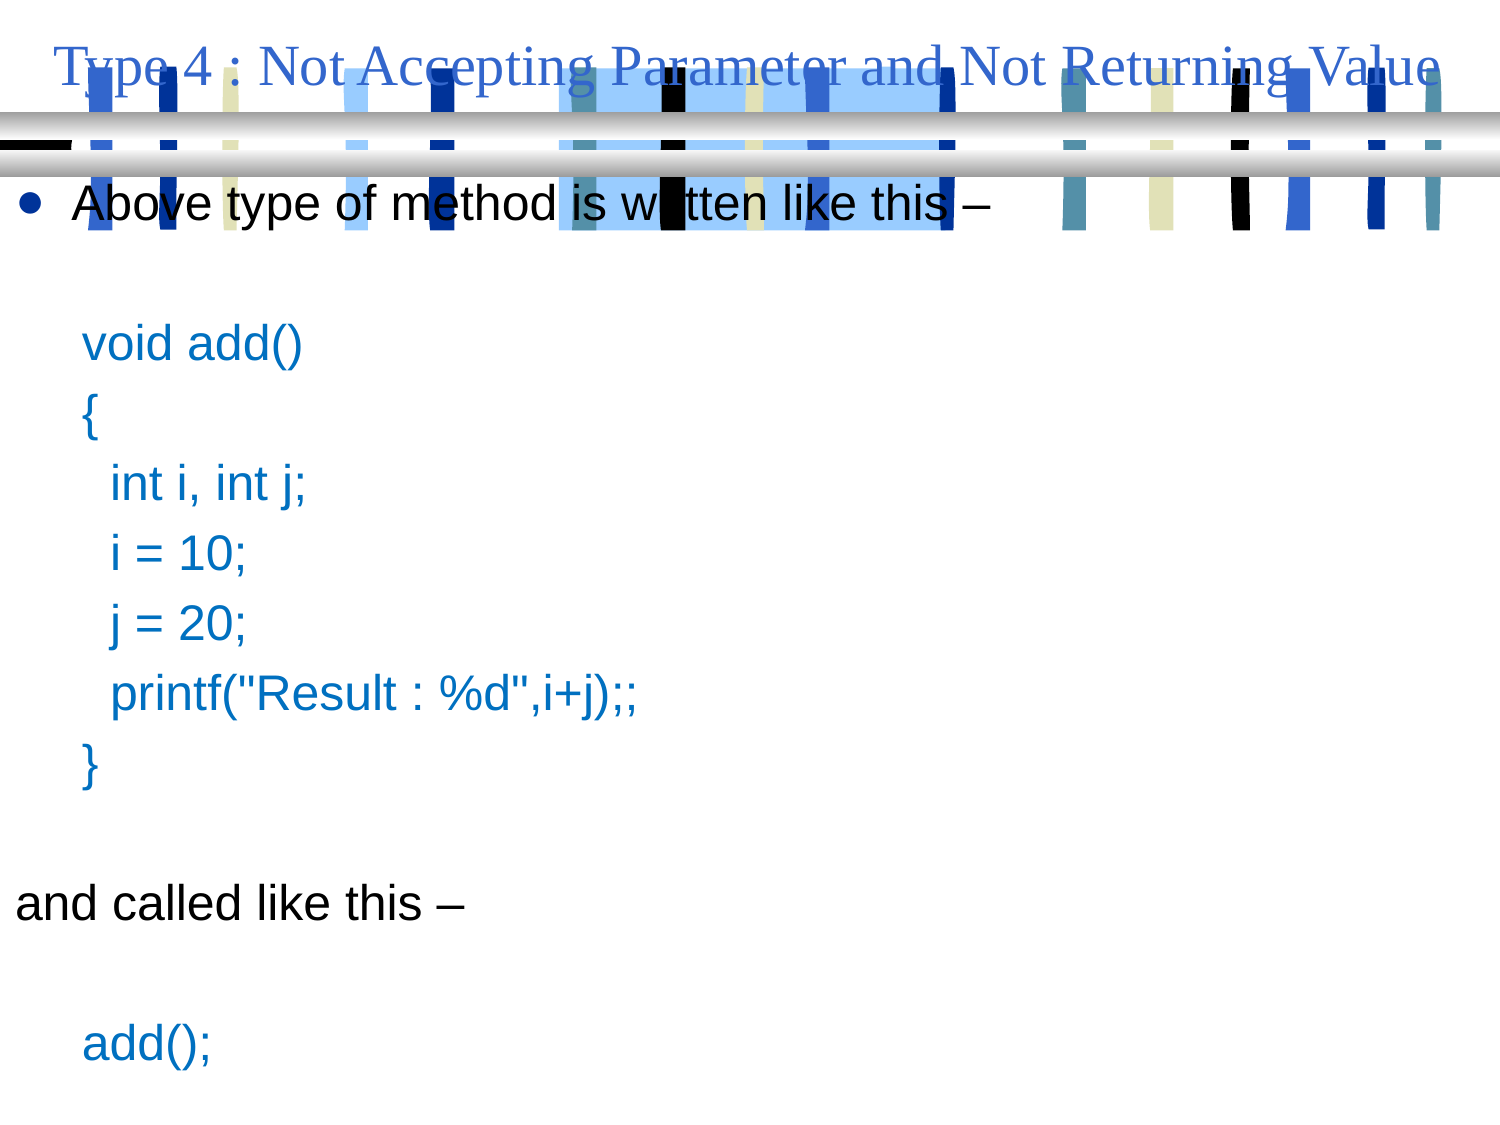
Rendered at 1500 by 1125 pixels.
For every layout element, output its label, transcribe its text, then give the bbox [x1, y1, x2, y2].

list Above type of method is written like this – void add() { int i, int j; i = 10; j = 20; printf("Result : %d",i+j);; } and called like this – add(); [0, 162, 1495, 1125]
title Type 4 : Not Accepting Parameter and Not Returning Value [0, 0, 1495, 125]
